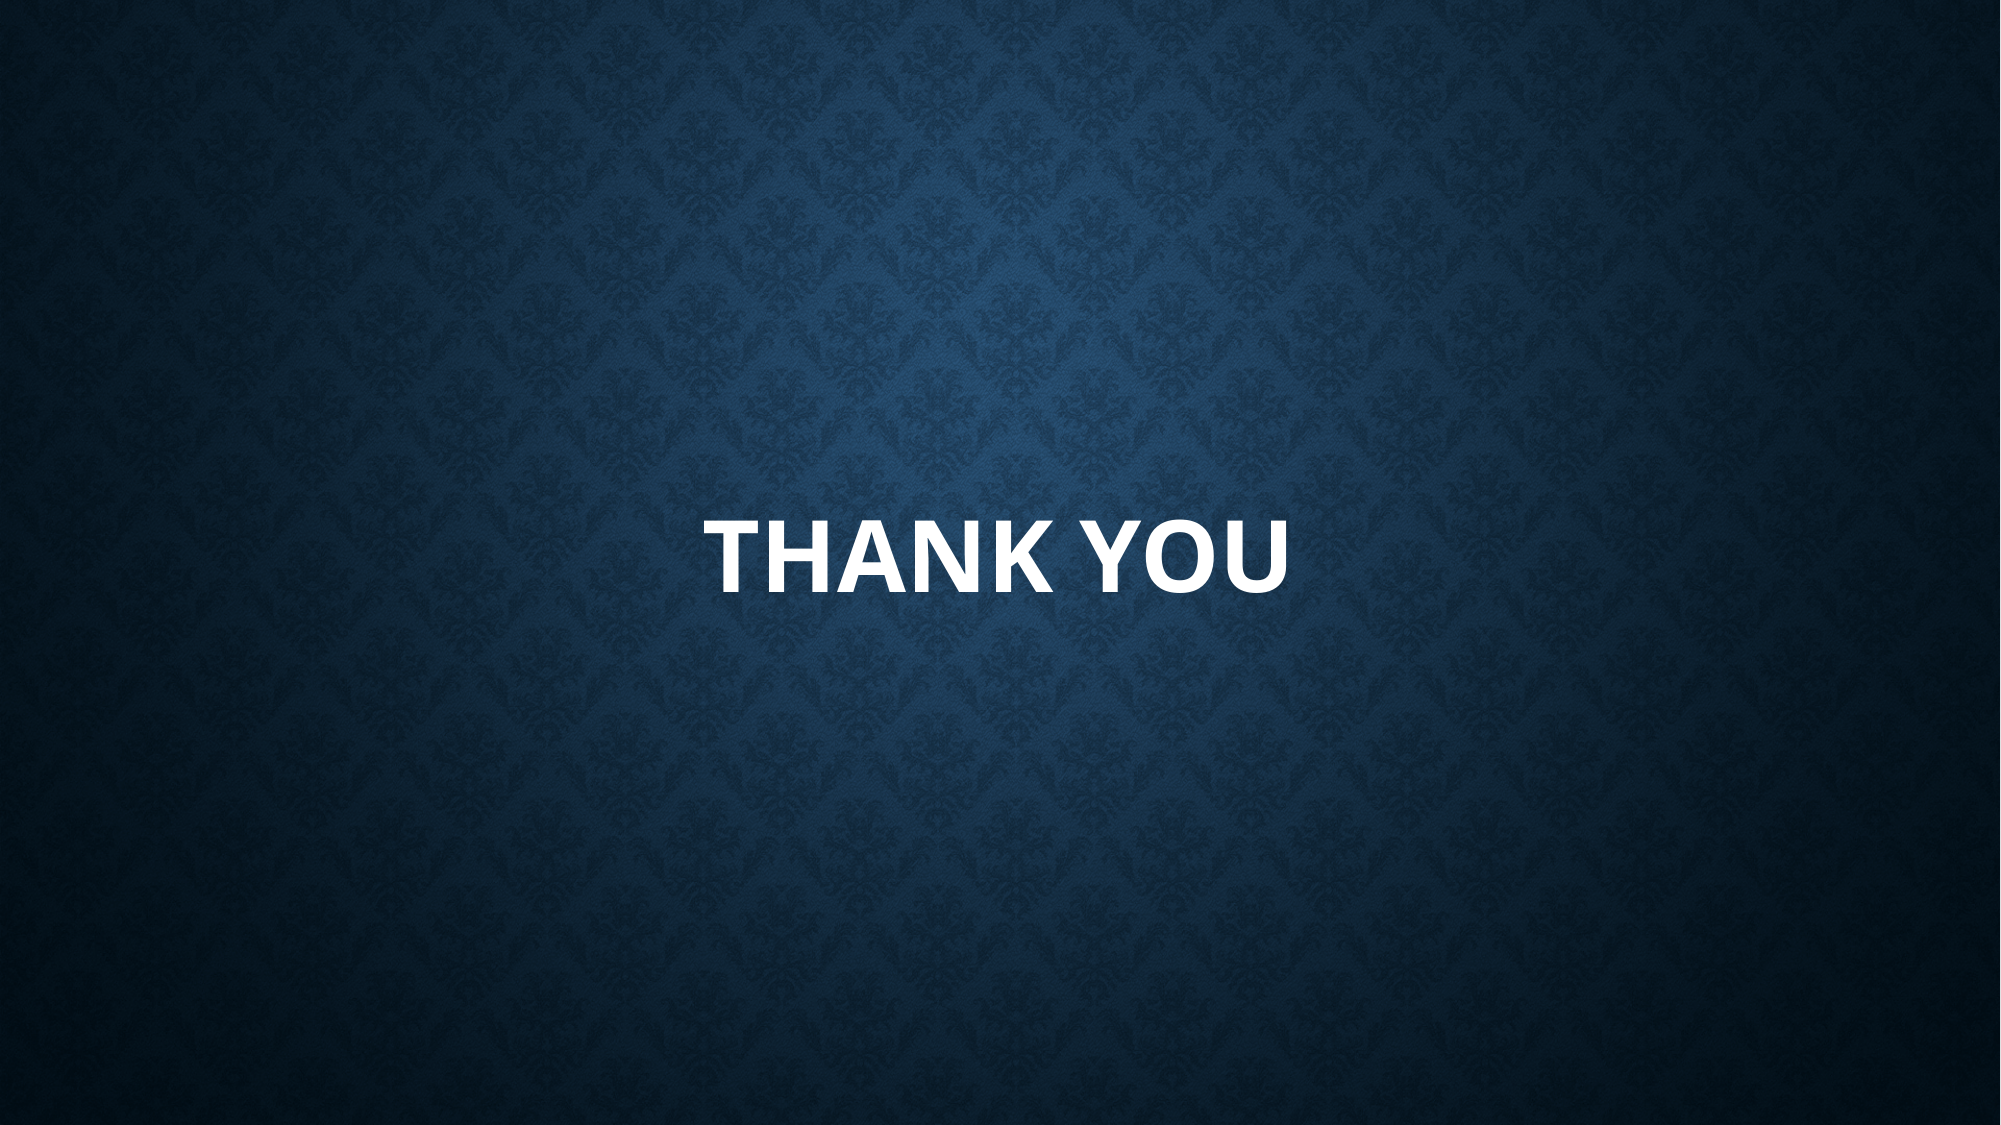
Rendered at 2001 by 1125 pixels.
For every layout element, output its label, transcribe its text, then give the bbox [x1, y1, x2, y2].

title THANK YOU [149, 99, 1849, 1021]
